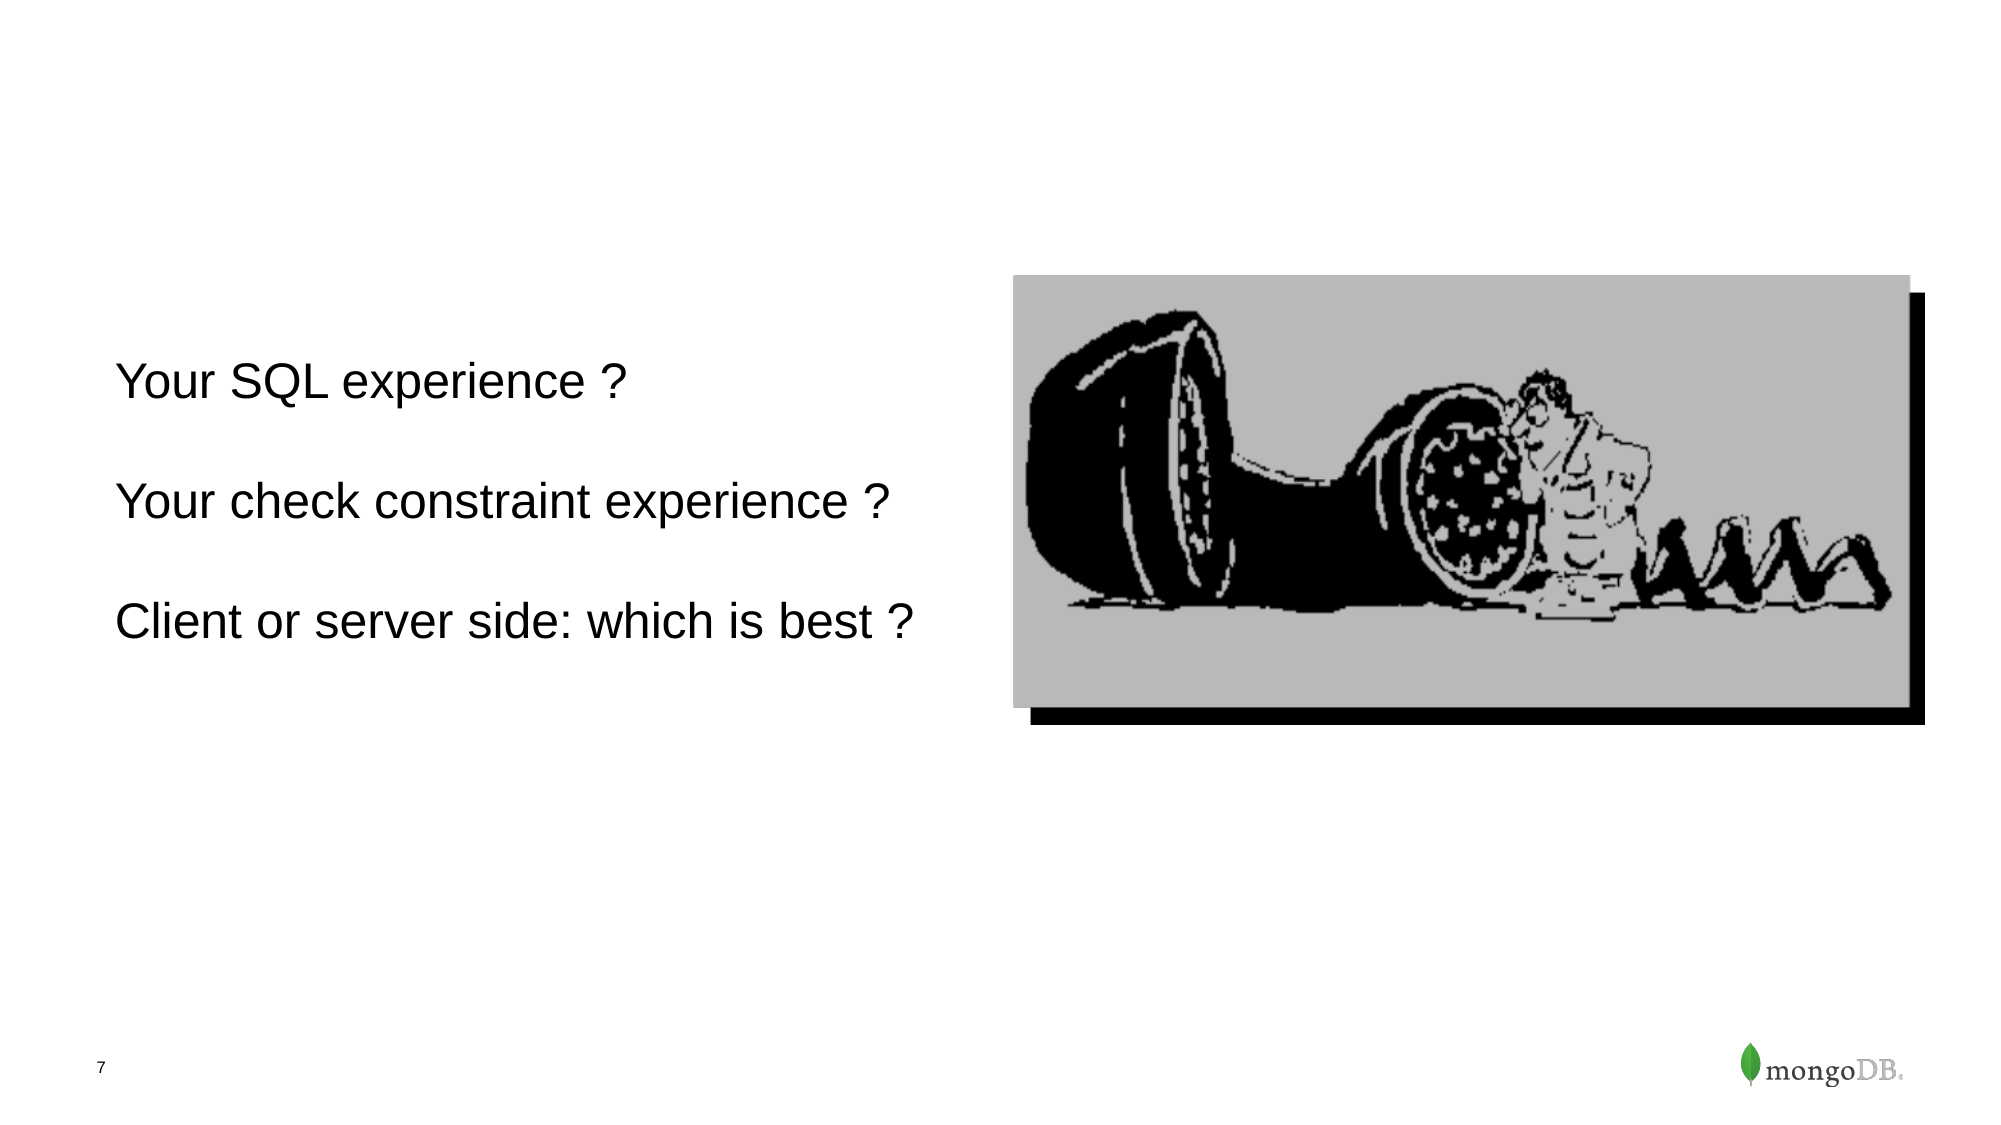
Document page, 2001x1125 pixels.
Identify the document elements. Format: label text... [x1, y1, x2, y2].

text_box Your SQL experience ? Your check constraint experience ? Client or server side: which is best ? [99, 340, 963, 656]
picture [1012, 274, 1925, 726]
picture [1741, 1042, 1903, 1087]
